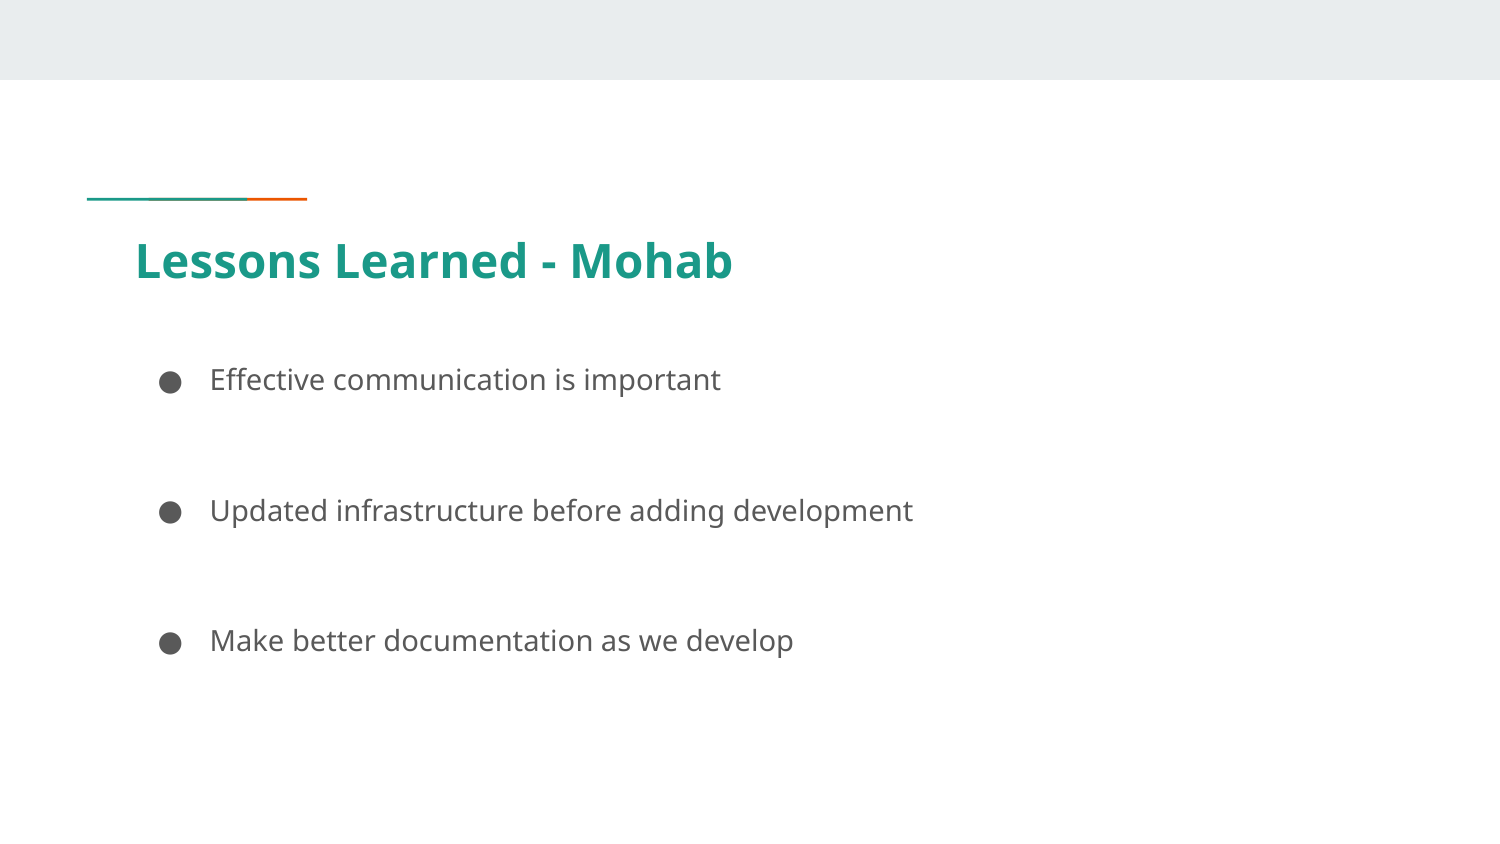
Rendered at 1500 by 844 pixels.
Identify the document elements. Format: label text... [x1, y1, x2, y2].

list Effective communication is important Updated infrastructure before adding development Make better documentation as we develop [119, 341, 1381, 712]
title Lessons Learned - Mohab [119, 216, 1381, 305]
